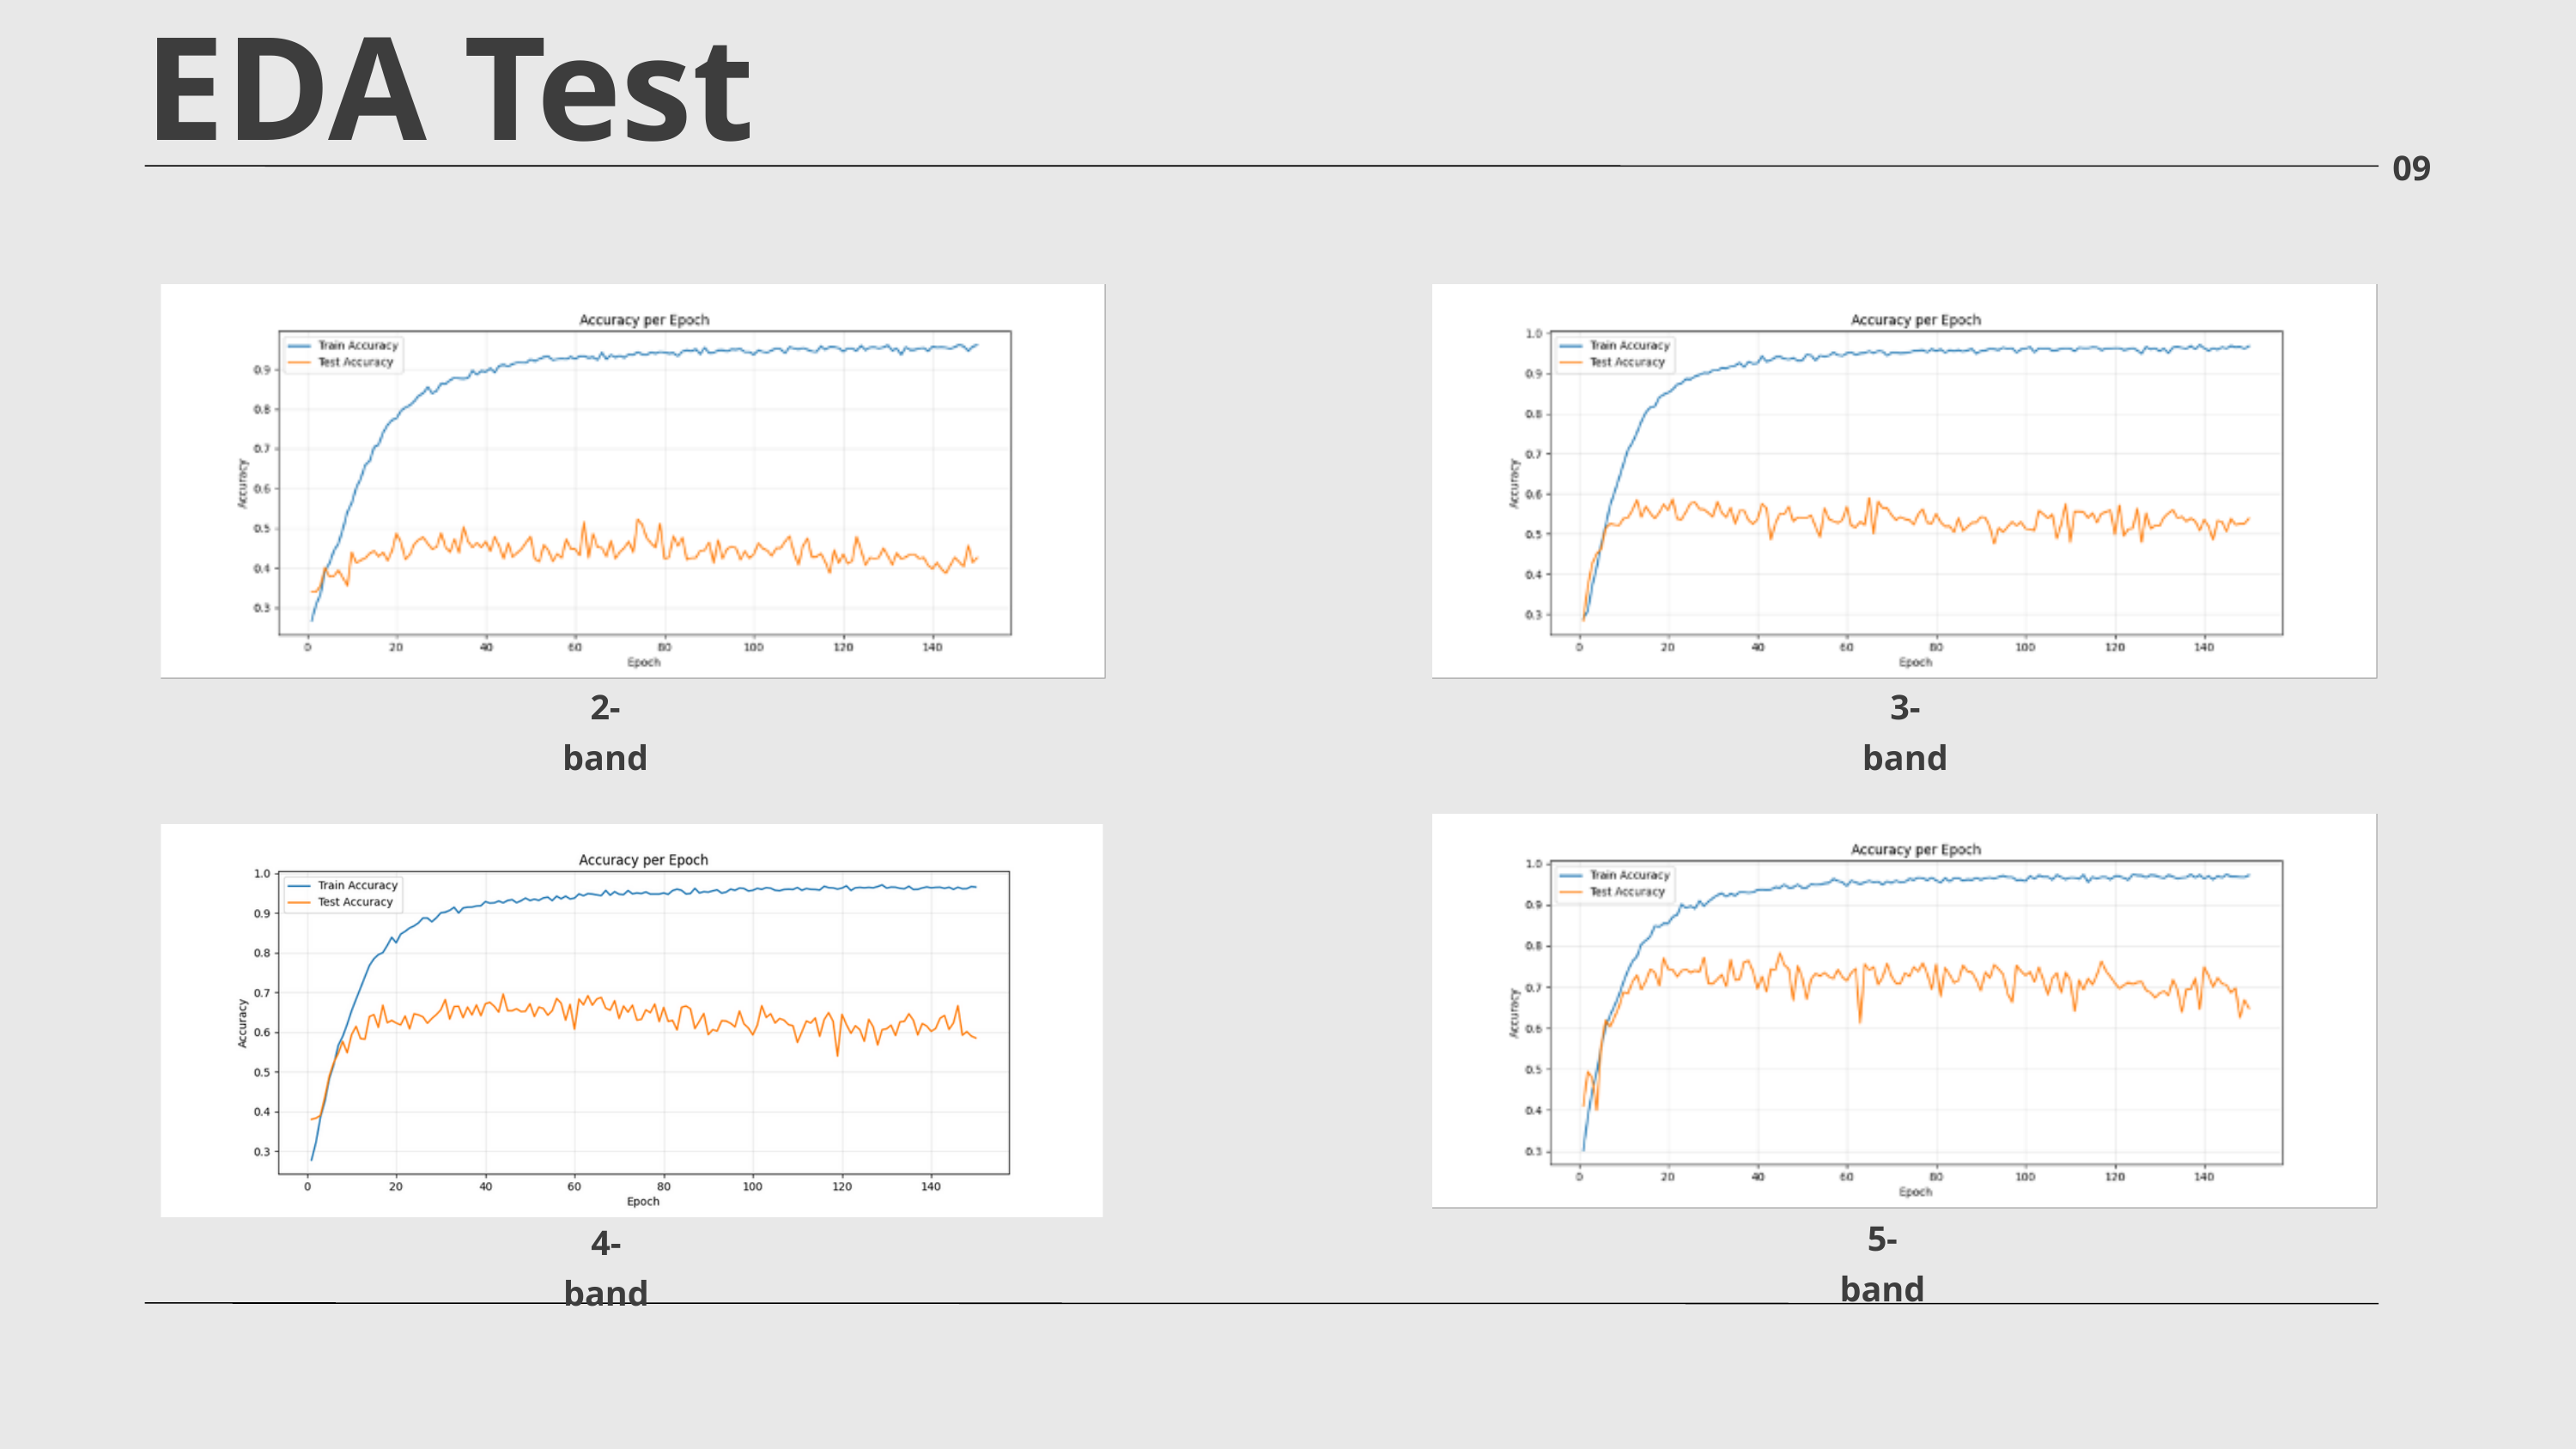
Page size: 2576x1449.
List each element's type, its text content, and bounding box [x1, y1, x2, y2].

text_box [1432, 814, 2379, 1210]
text_box [161, 284, 1108, 681]
text_box 4-band [551, 1210, 661, 1313]
text_box [161, 824, 1103, 1217]
text_box 5-band [1829, 1207, 1937, 1309]
text_box EDA Test [144, 0, 1488, 169]
text_box 2-band [551, 675, 660, 778]
text_box [1432, 284, 2379, 681]
text_box 09 [2379, 136, 2432, 188]
text_box 3-band [1851, 675, 1959, 778]
